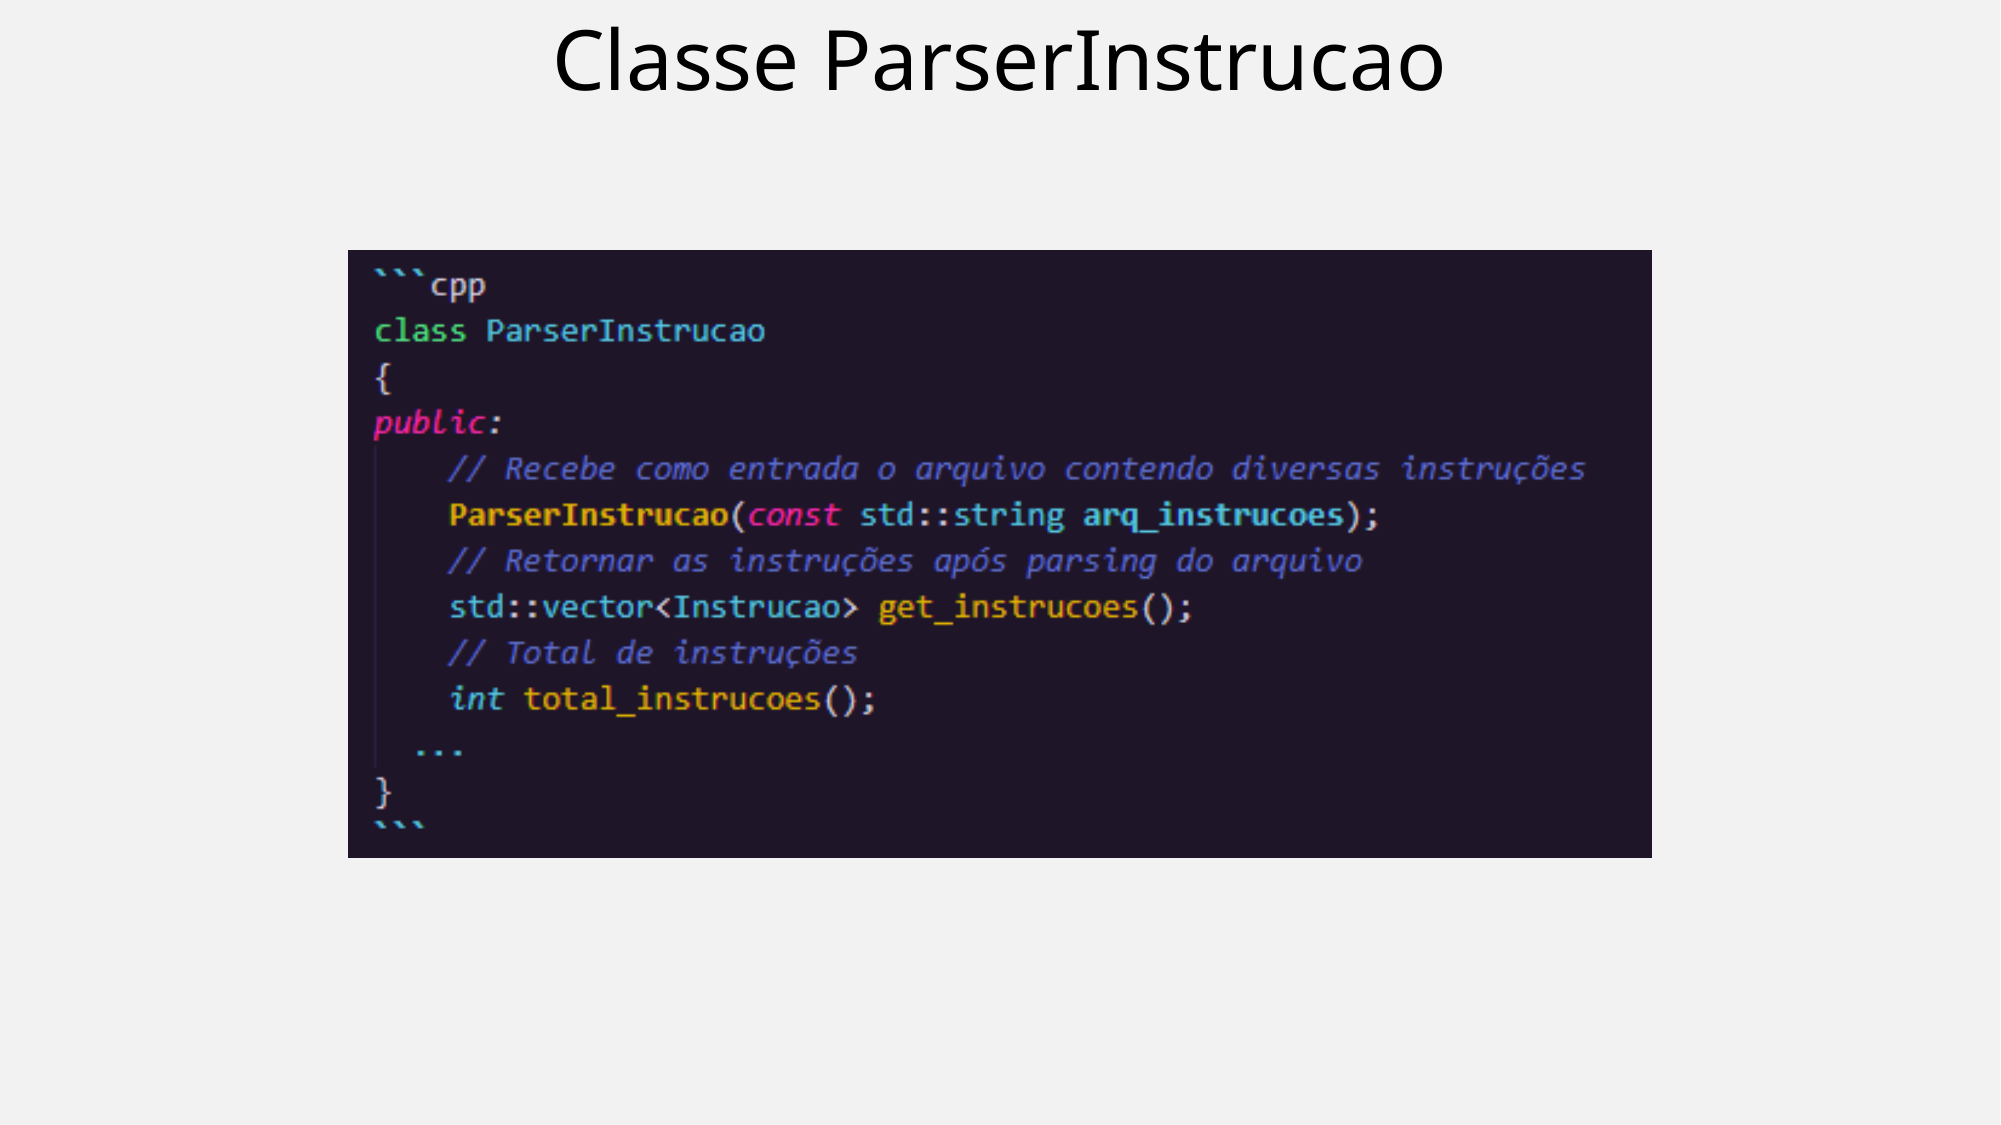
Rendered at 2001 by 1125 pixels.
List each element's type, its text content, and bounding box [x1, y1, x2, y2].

text_box Classe ParserInstrucao [537, 0, 1463, 115]
picture [348, 250, 1652, 858]
